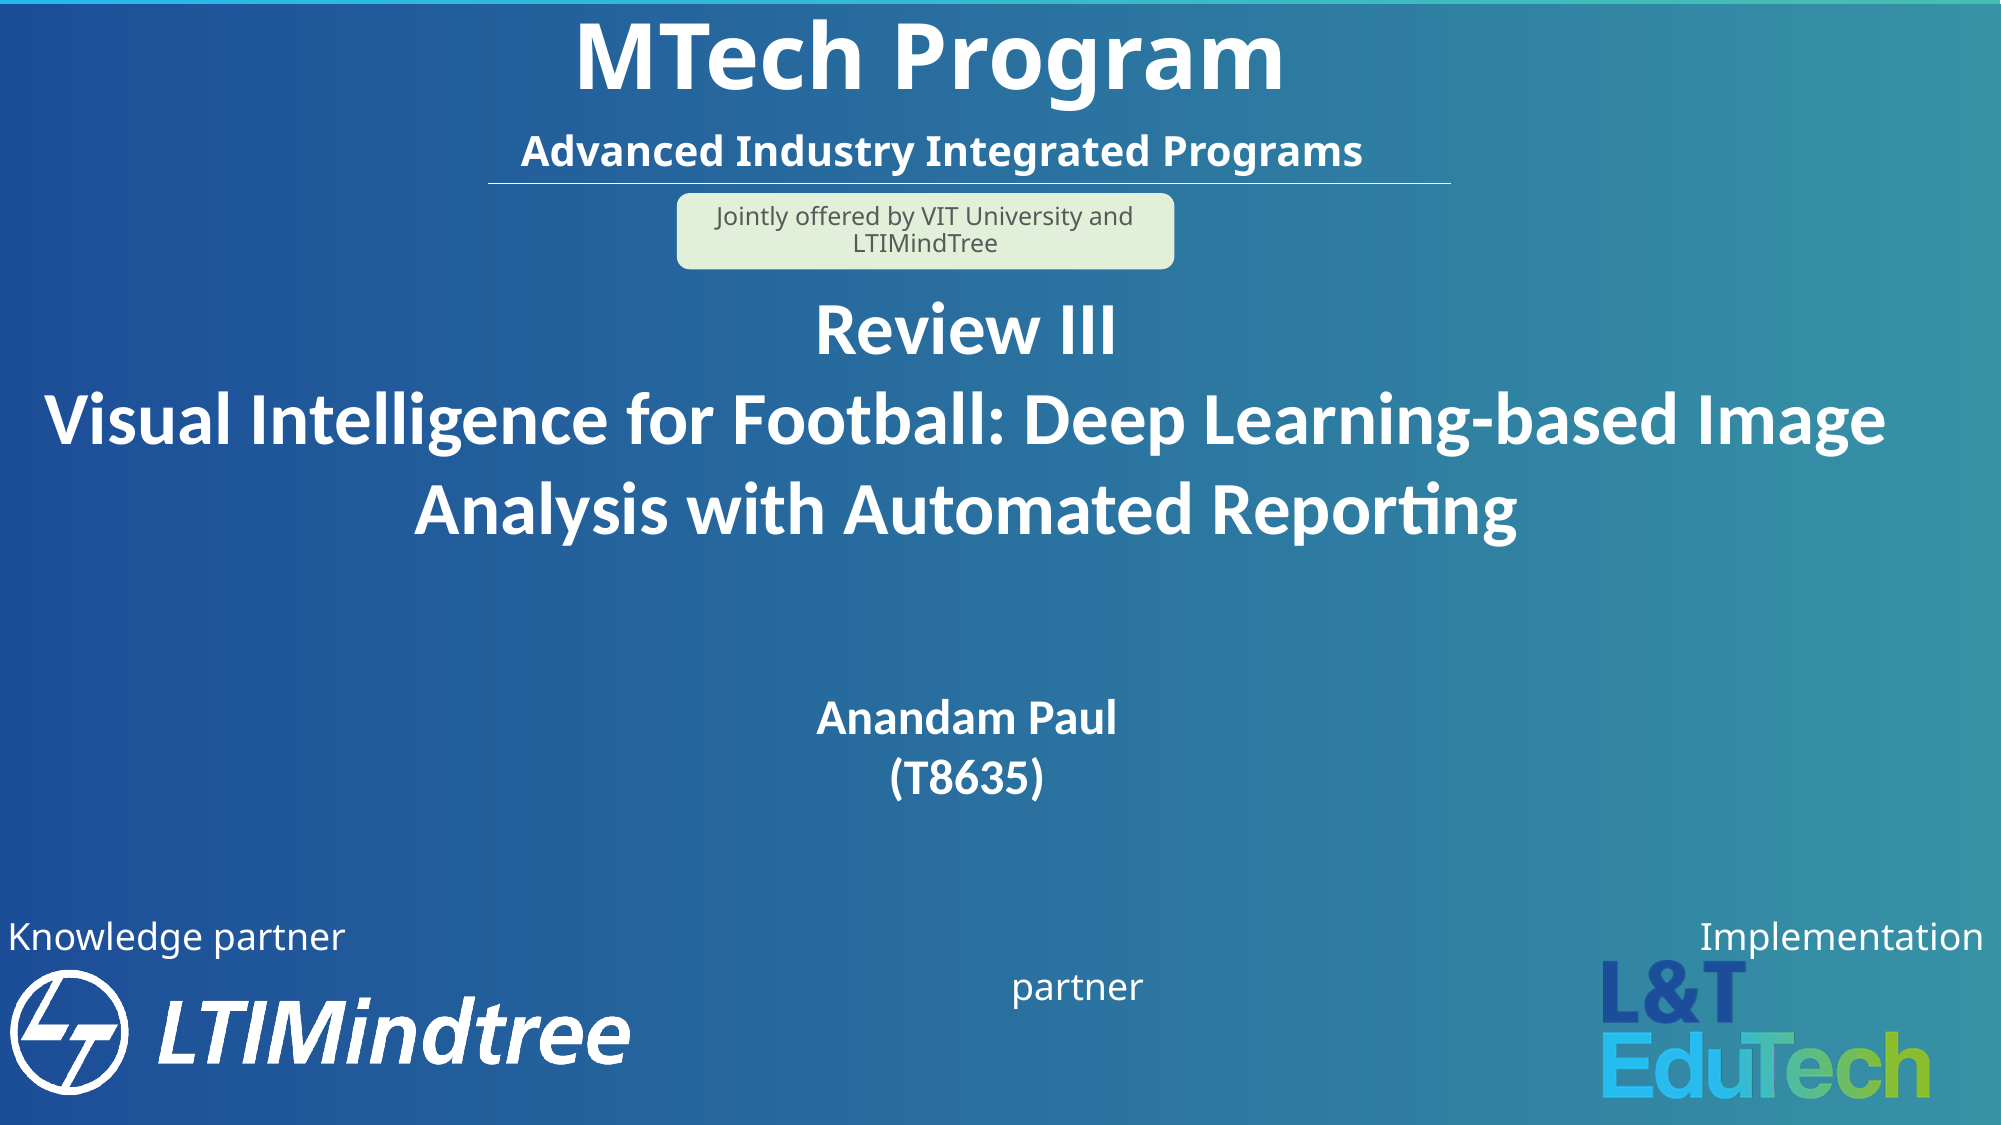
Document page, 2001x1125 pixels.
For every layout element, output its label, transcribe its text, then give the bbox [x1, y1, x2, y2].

text_box Jointly offered by VIT University and LTIMindTree [676, 193, 1175, 270]
text_box Review III Visual Intelligence for Football: Deep Learning-based Image Analysis with Automated Reporting Anandam Paul (T8635) [29, 272, 1905, 902]
table_header Implementation partner [996, 902, 2000, 1125]
text_box [0, 4, 2000, 902]
list MTech Program Advanced Industry Integrated Programs [375, 2, 1510, 177]
picture [0, 959, 638, 1102]
picture [1603, 959, 1930, 1099]
table_header Knowledge partner [0, 902, 996, 1125]
